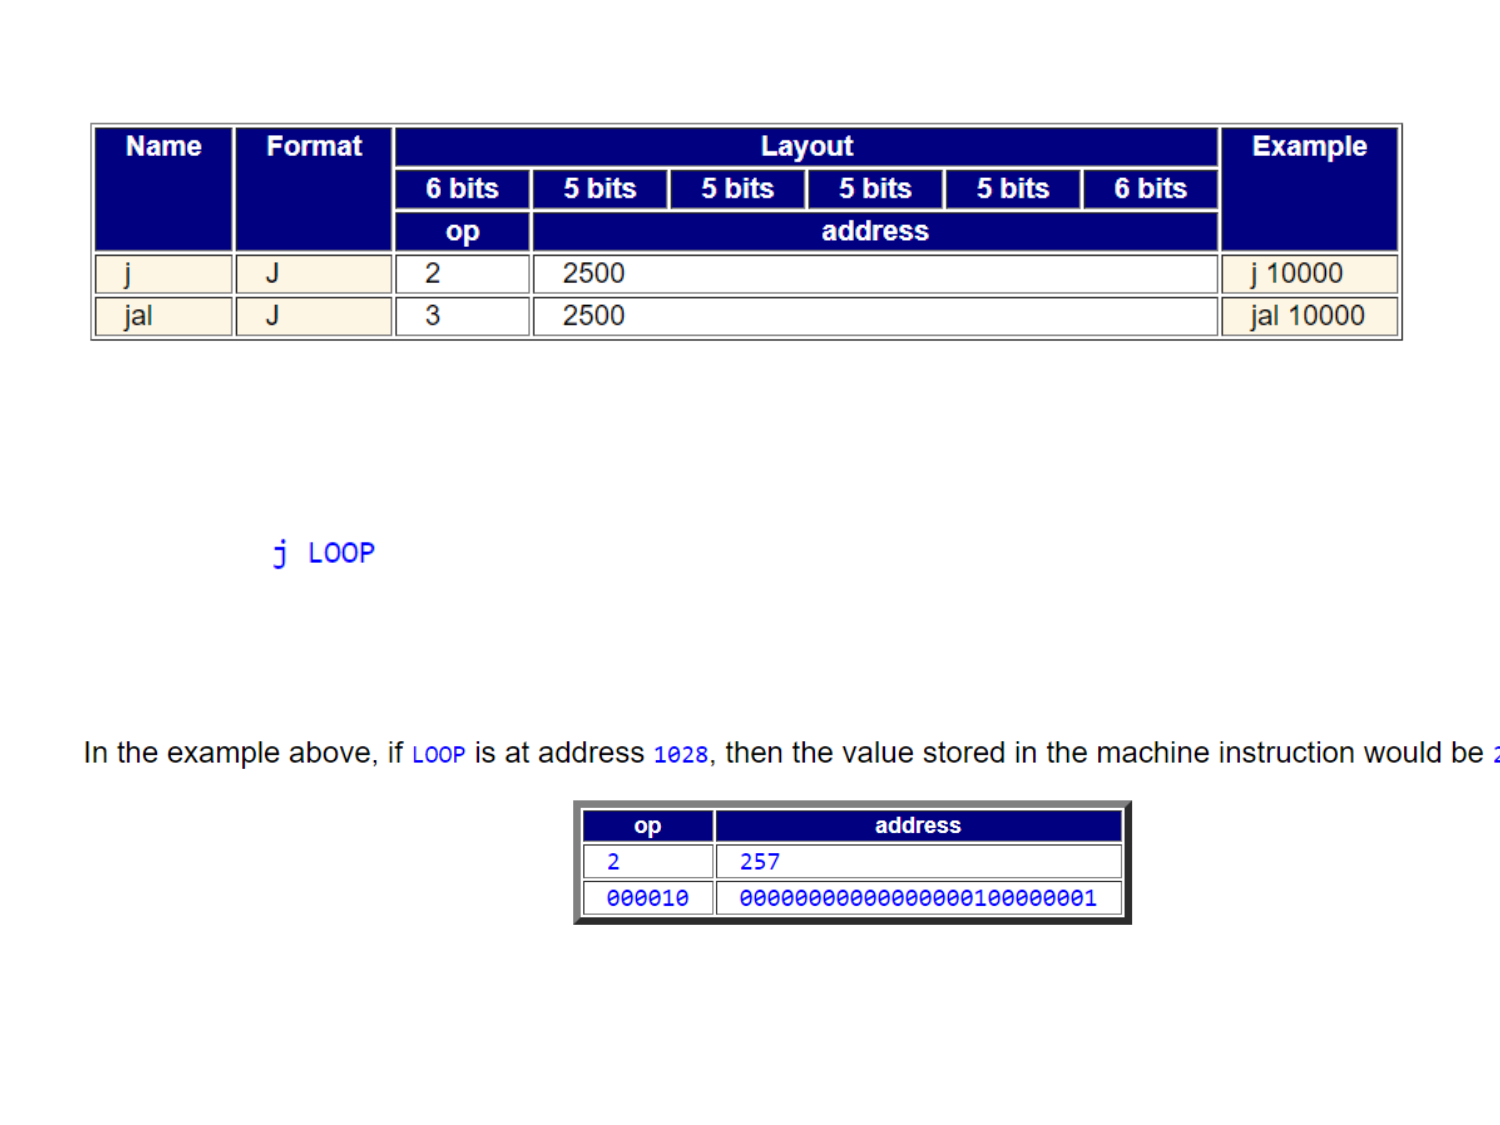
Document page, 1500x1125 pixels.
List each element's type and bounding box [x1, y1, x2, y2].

picture [78, 108, 1422, 363]
picture [66, 724, 1500, 930]
picture [250, 521, 417, 585]
